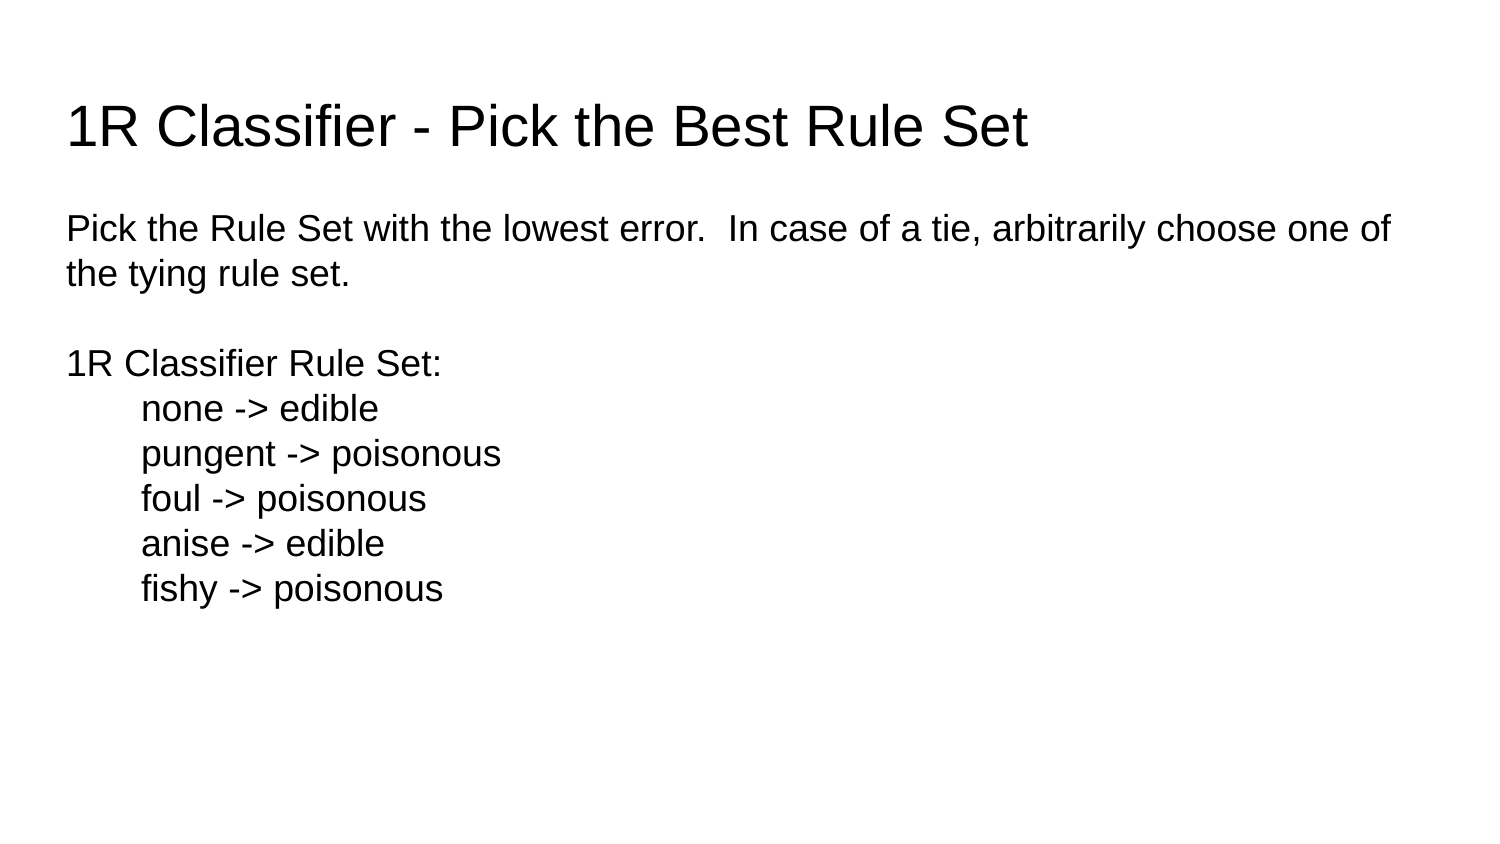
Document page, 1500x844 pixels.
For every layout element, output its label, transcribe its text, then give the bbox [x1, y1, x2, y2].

list Pick the Rule Set with the lowest error. In case of a tie, arbitrarily choose one of the tying rule set. 1R Classifier Rule Set: none -> edible pungent -> poisonous foul -> poisonous anise -> edible fishy -> poisonous [51, 189, 1449, 750]
title 1R Classifier - Pick the Best Rule Set [51, 72, 1449, 167]
